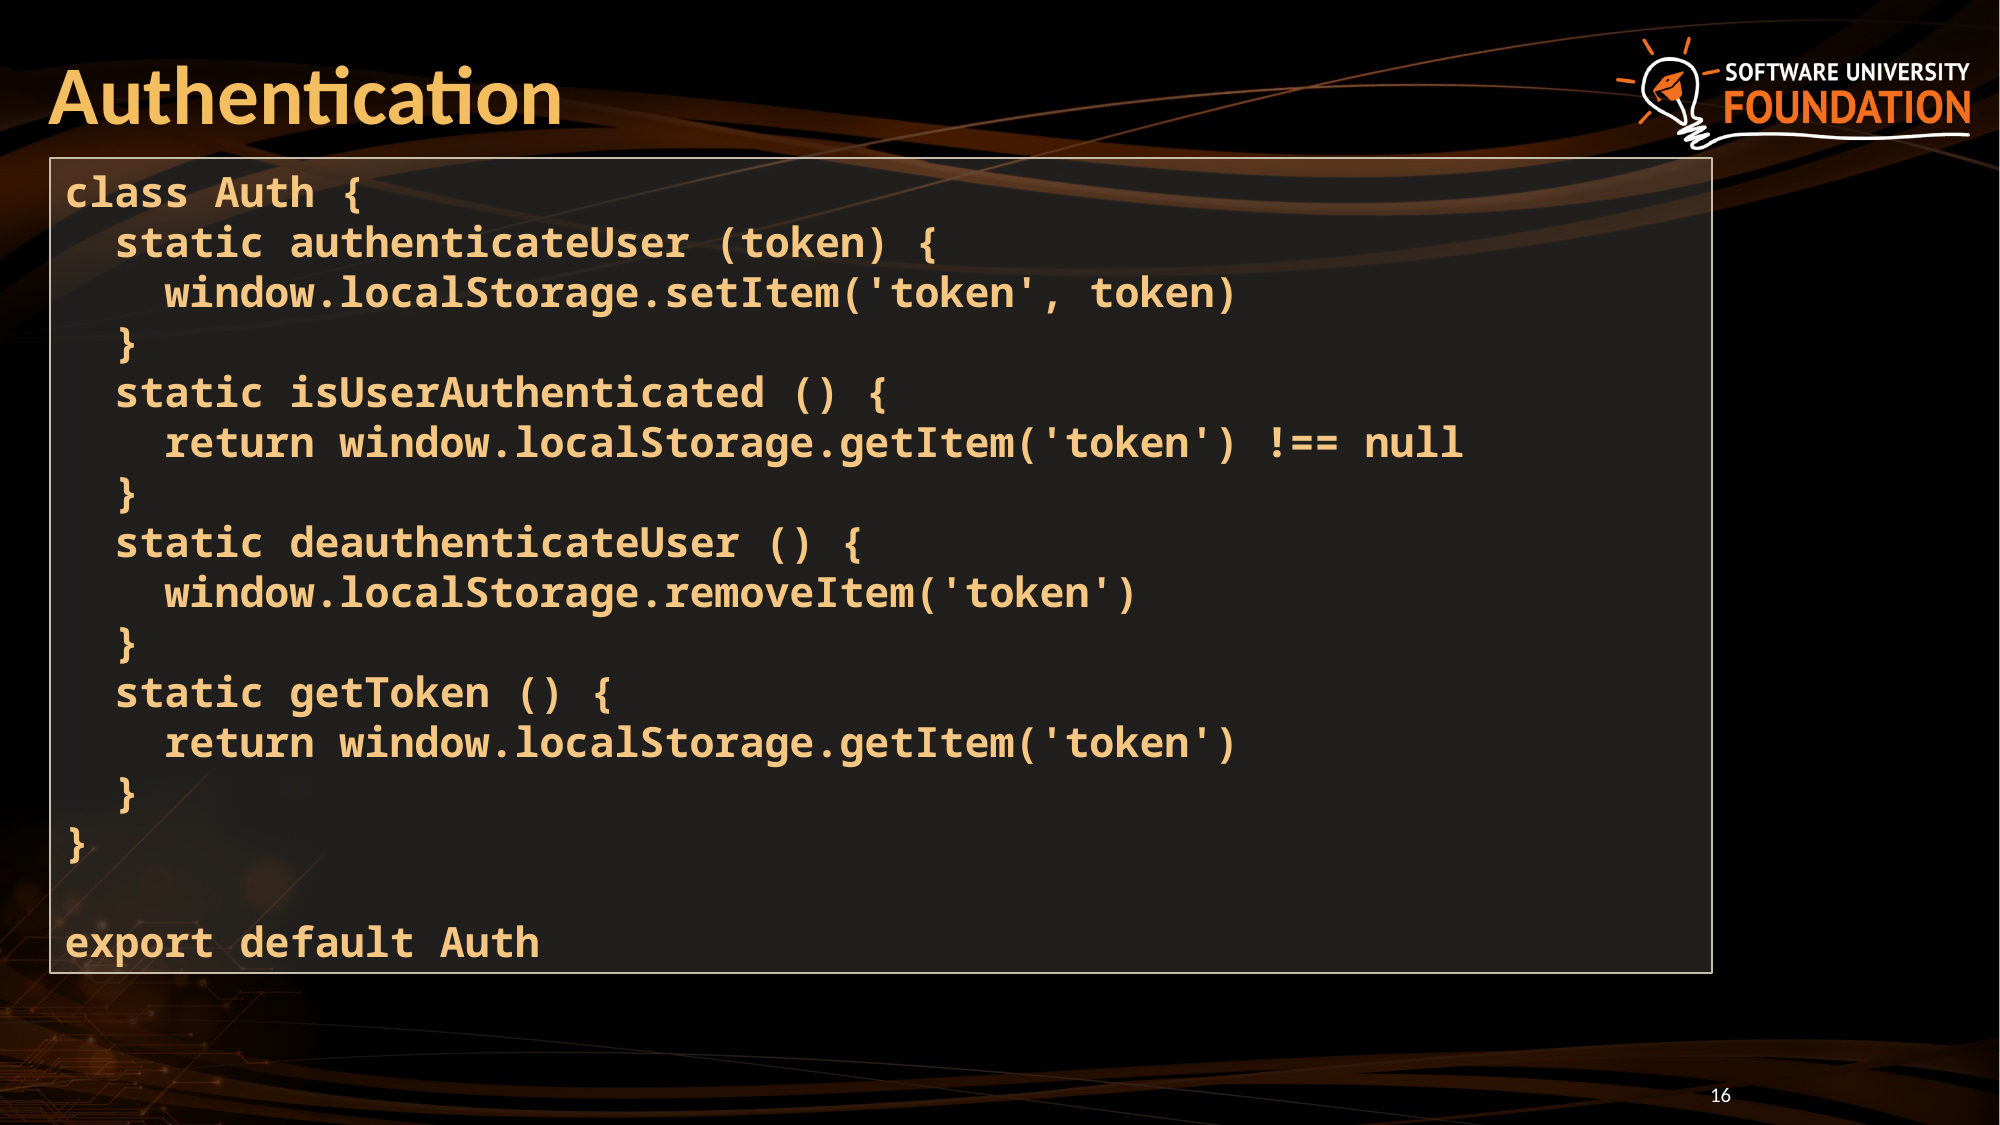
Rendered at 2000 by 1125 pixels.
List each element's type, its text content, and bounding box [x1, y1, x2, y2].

list [45, 159, 1995, 1085]
title Authentication [30, 6, 1602, 189]
text_box class Auth { static authenticateUser (token) { window.localStorage.setItem('token', token) } static isUserAuthenticated () { return window.localStorage.getItem('token') !== null } static deauthenticateUser () { window.localStorage.removeItem('token') } static getToken () { return window.localStorage.getItem('token') } } export default Auth [49, 157, 1713, 973]
slide_number 16 [1662, 1074, 1738, 1113]
picture [0, 0, 2000, 1125]
